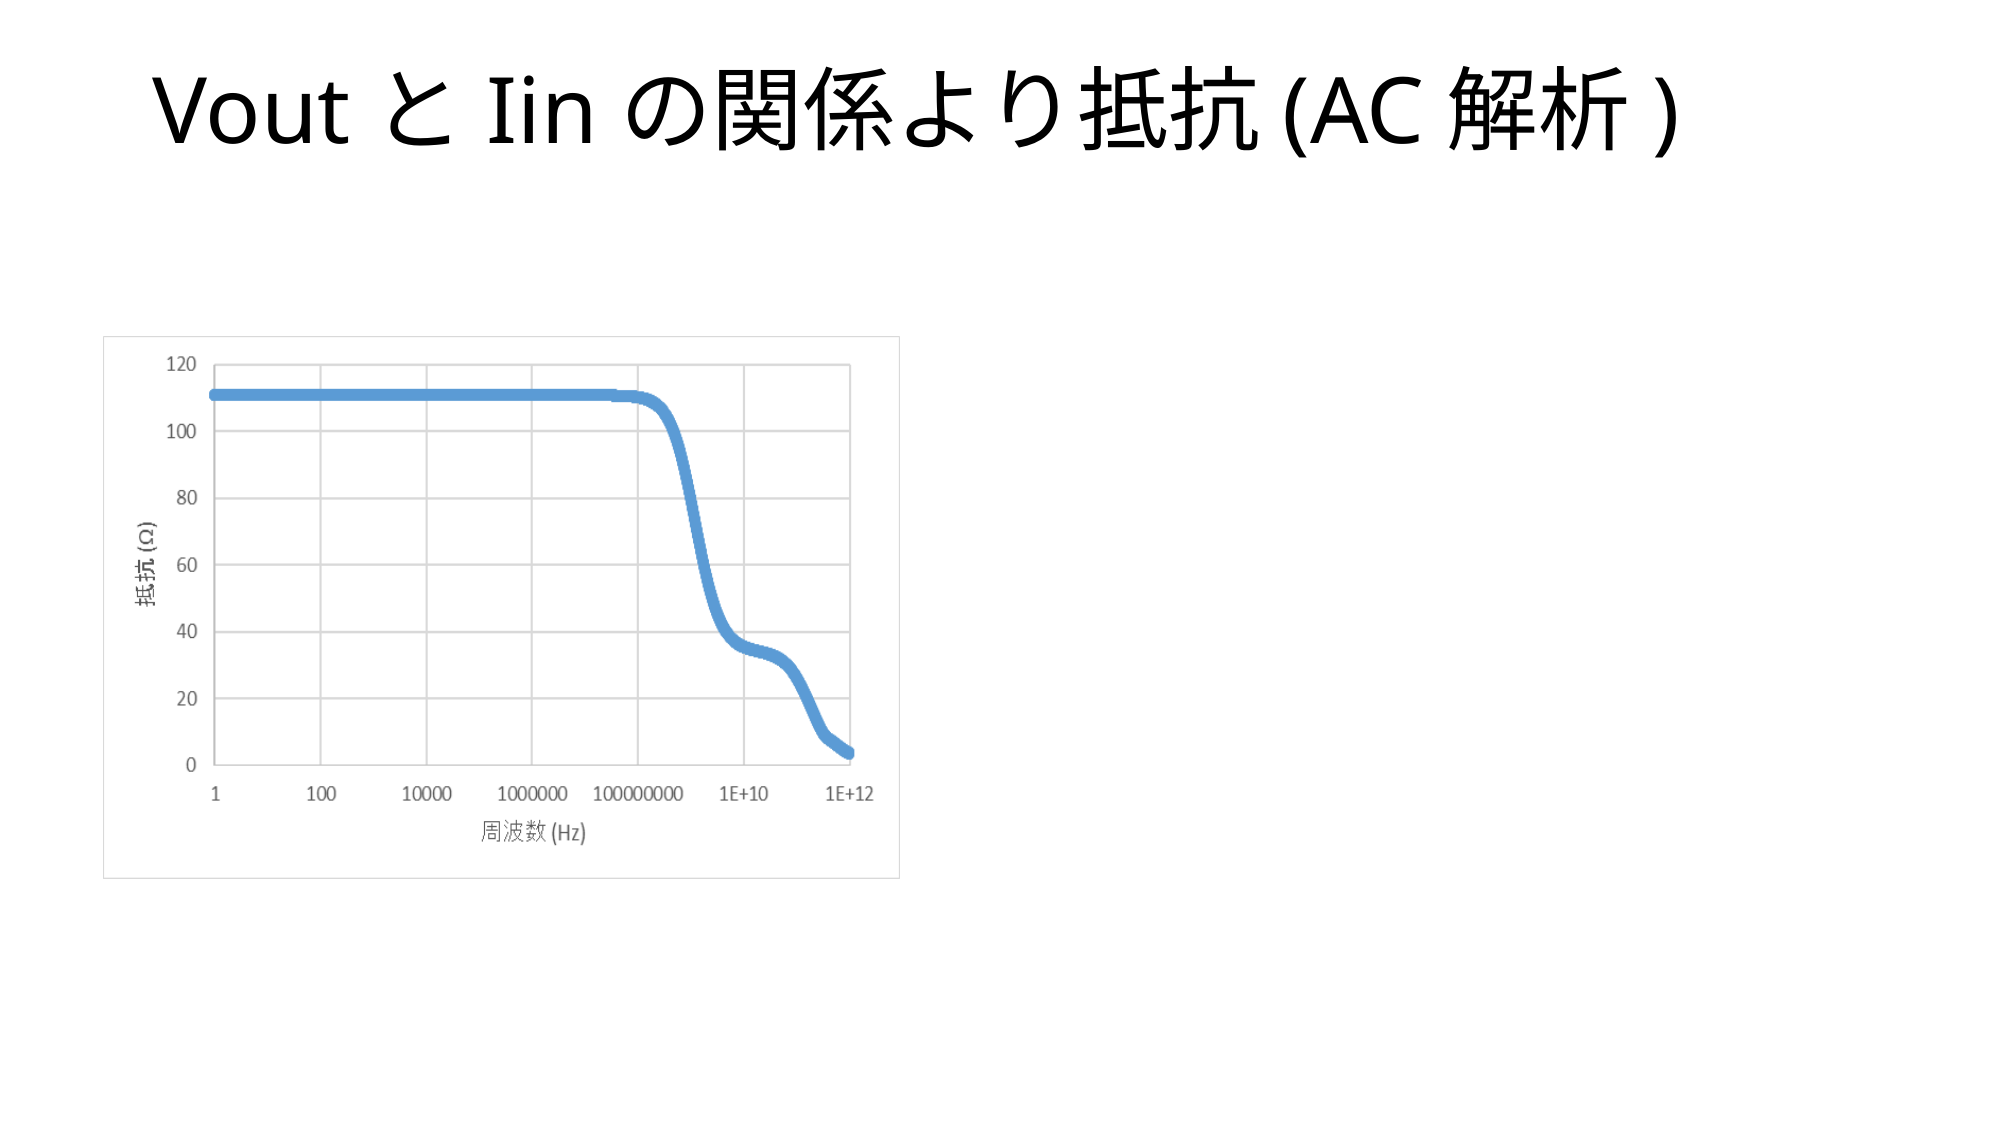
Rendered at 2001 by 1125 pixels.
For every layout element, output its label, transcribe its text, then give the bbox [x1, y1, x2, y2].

picture [103, 336, 900, 879]
title VoutとIinの関係より抵抗(AC解析) [137, 59, 1863, 278]
